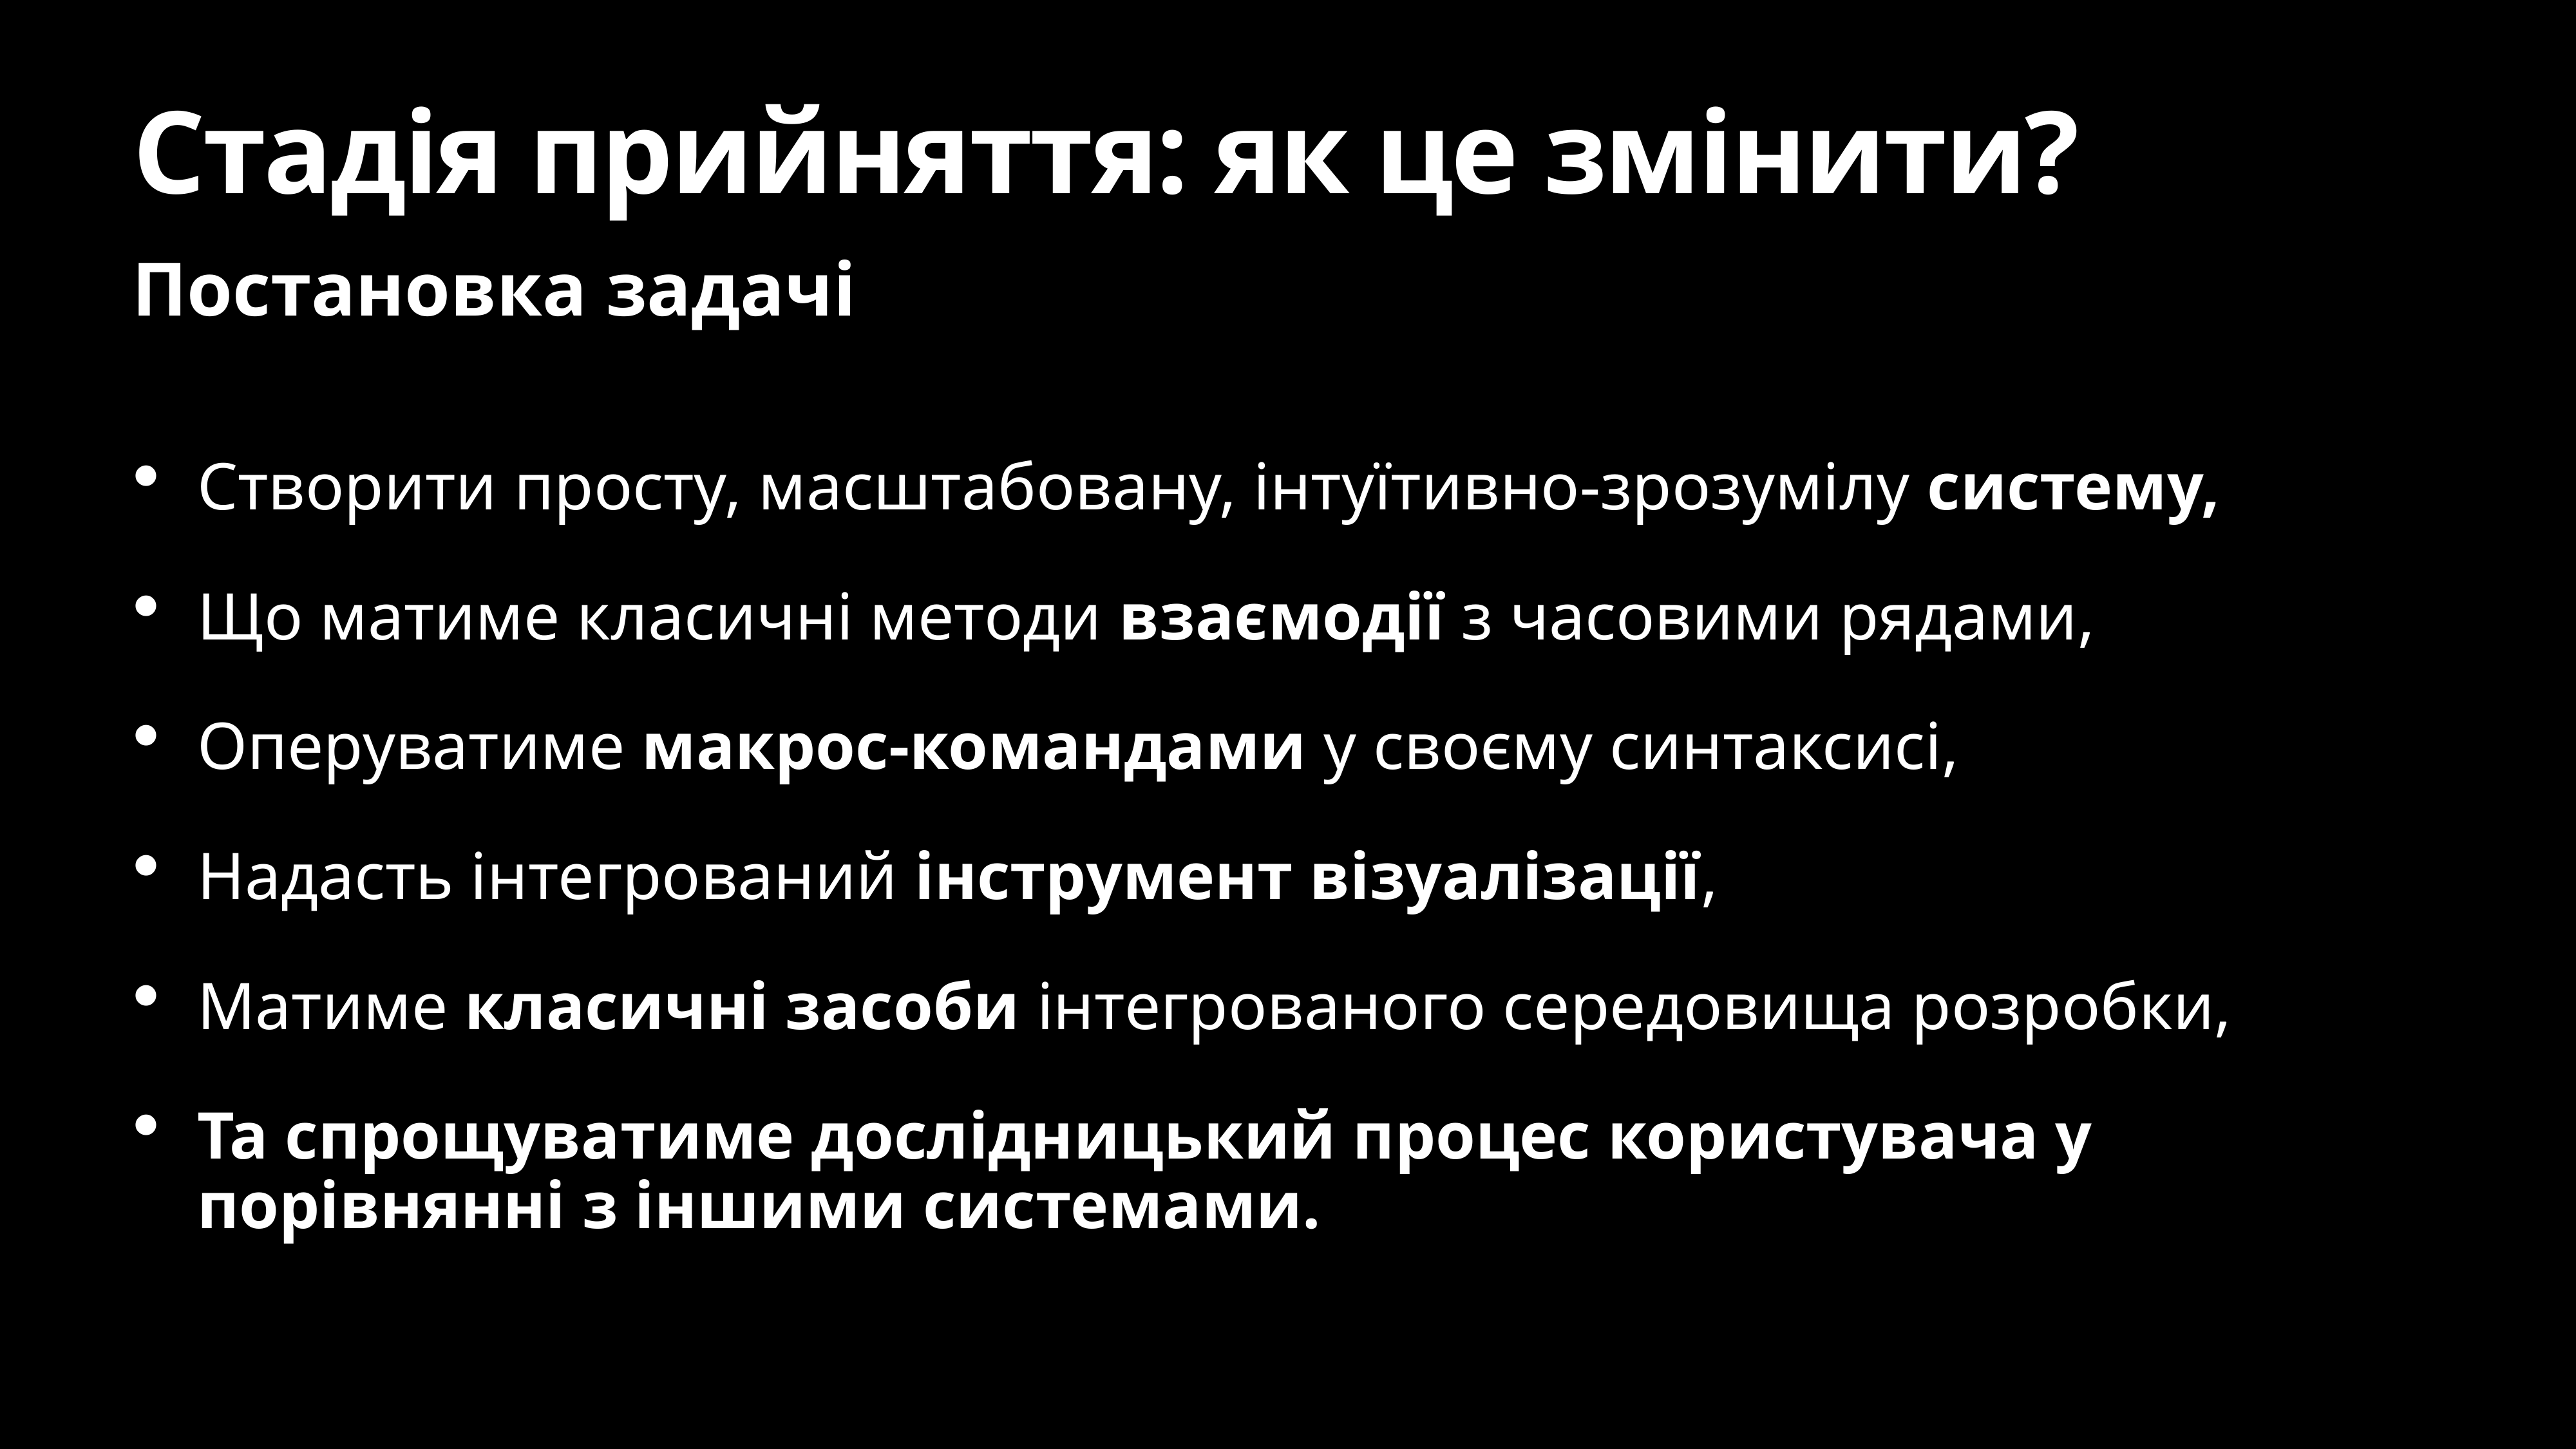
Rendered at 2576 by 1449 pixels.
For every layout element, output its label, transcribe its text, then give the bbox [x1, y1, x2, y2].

title Стадія прийняття: як це змінити? [127, 100, 2449, 236]
list Створити просту, масштабовану, інтуїтивно-зрозумілу систему, Що матиме класичні методи взаємодії з часовими рядами, Оперуватиме макрос-командами у своєму синтаксисі, Надасть інтегрований інструмент візуалізації, Матиме класичні засоби інтегрованого середовища розробки, Та спрощуватиме дослідницький процес користувача у порівнянні з іншими системами. [127, 448, 2449, 1321]
list Постановка задачі [127, 236, 2449, 337]
